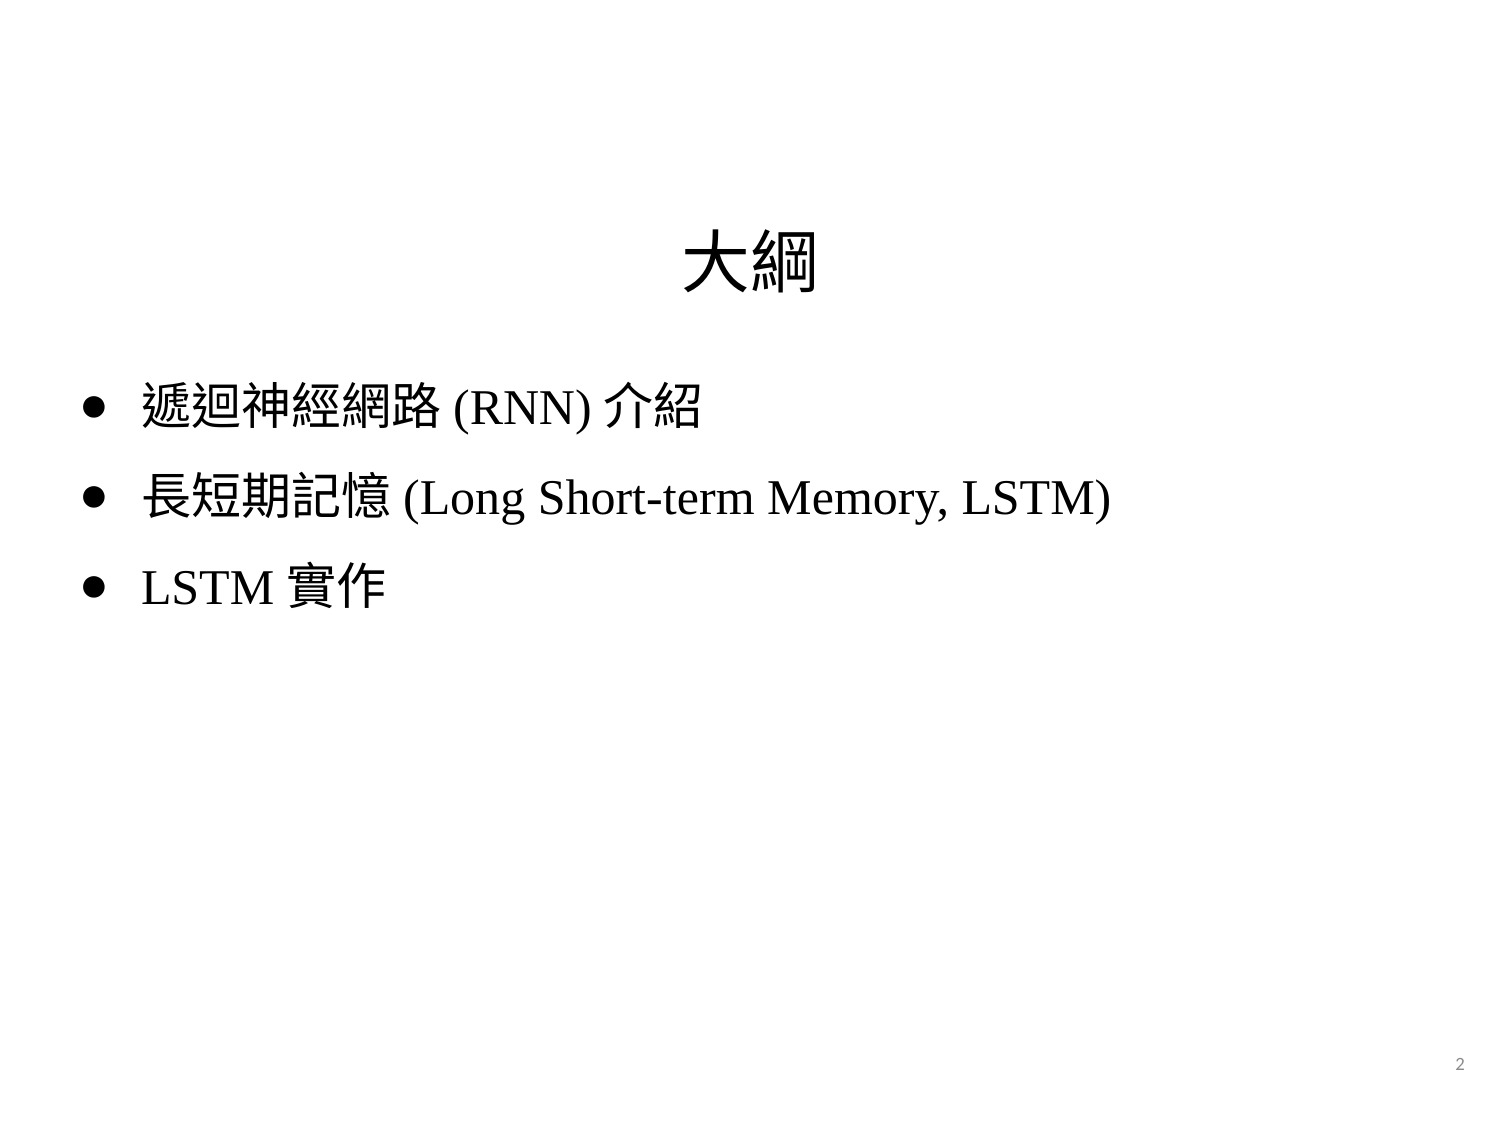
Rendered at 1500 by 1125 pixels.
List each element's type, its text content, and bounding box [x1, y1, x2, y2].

title 大綱 [51, 213, 1449, 308]
slide_number 2 [1389, 1019, 1480, 1106]
list 遞迴神經網路(RNN)介紹 長短期記憶(Long Short-term Memory, LSTM) LSTM實作 [51, 329, 1449, 891]
